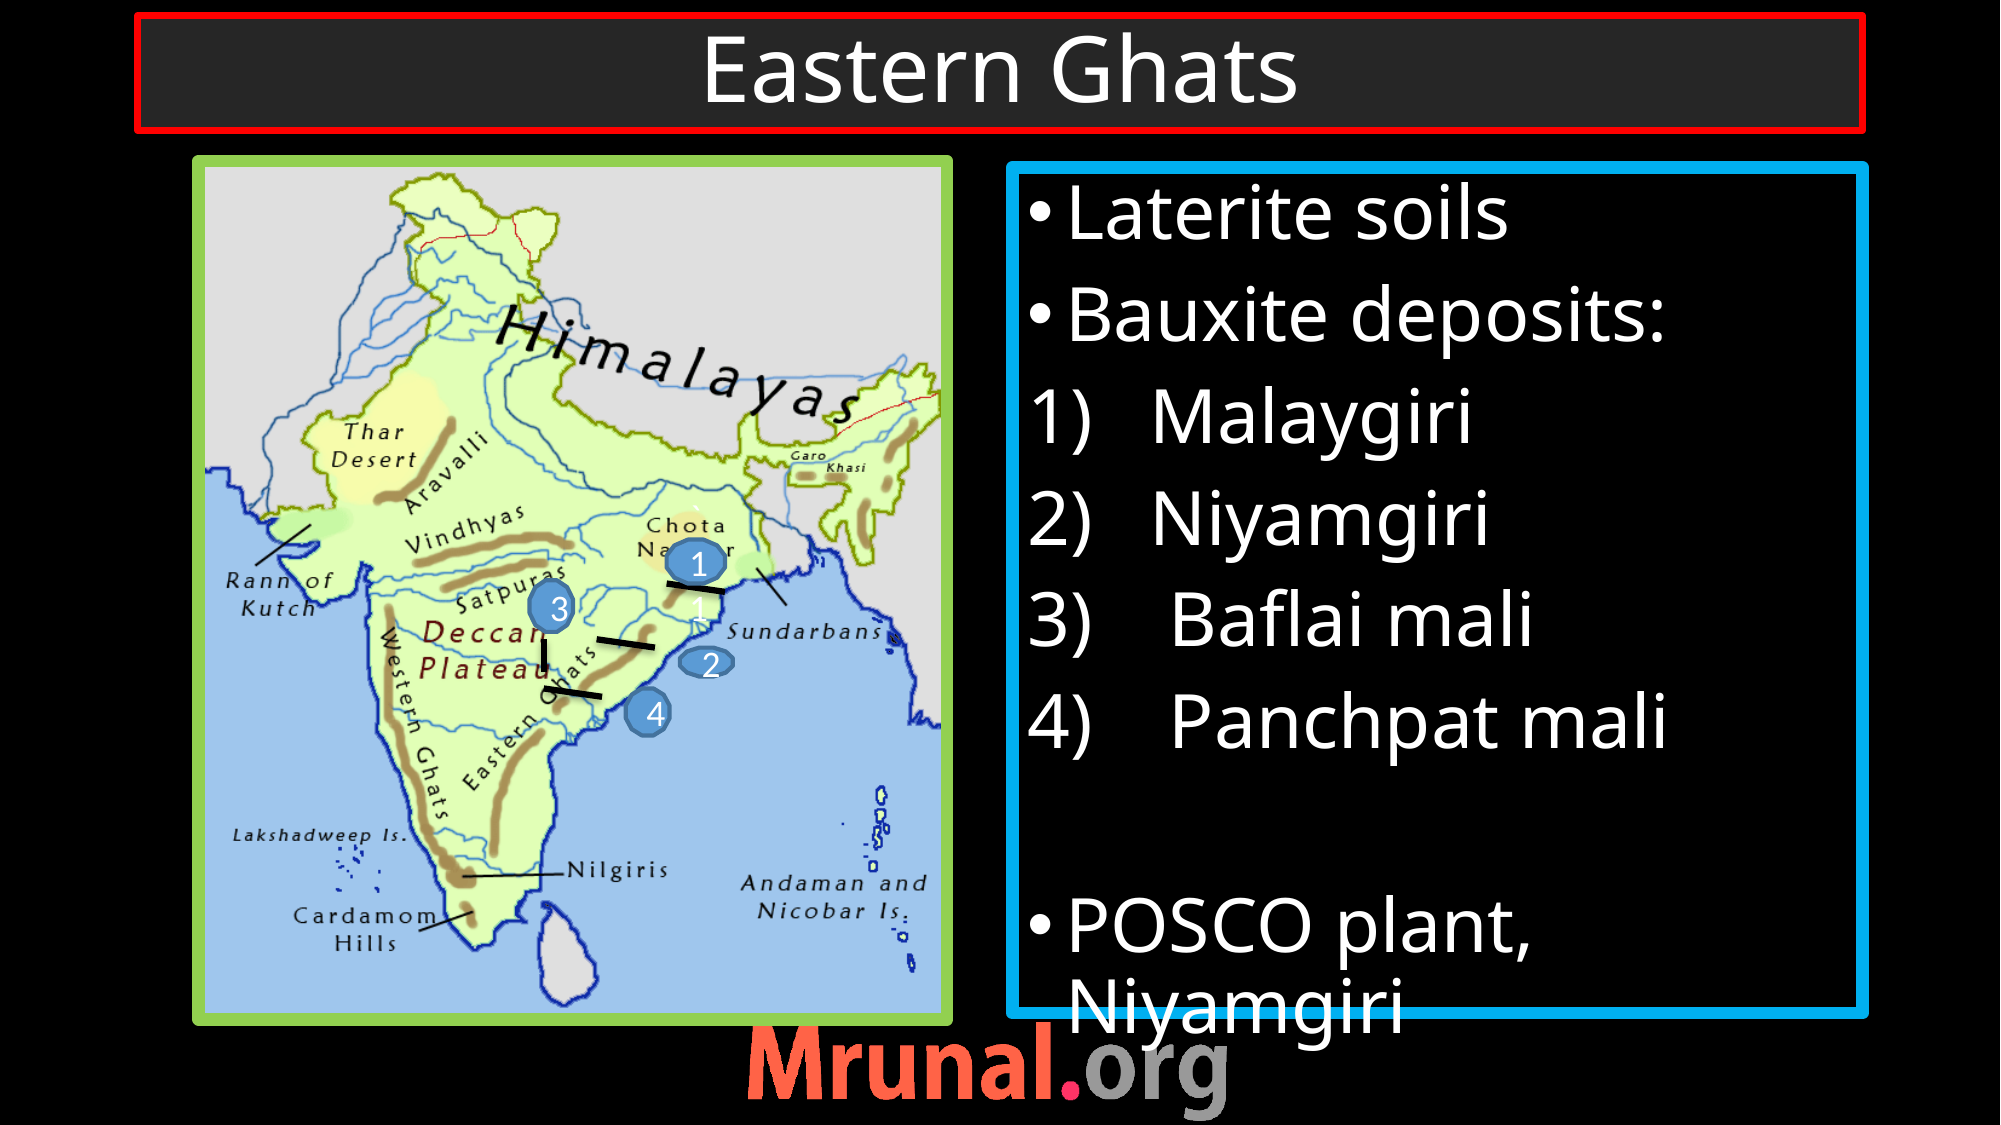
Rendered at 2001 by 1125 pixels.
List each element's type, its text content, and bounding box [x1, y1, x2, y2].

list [204, 167, 942, 1014]
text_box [596, 639, 656, 648]
picture [741, 1005, 1230, 1125]
title Eastern Ghats [134, 12, 1866, 134]
list Laterite soils Bauxite deposits: Malaygiri Niyamgiri Baflai mali Panchpat mali POSCO plant, Niyamgiri [1006, 161, 1869, 1019]
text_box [543, 688, 603, 697]
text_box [666, 583, 726, 593]
